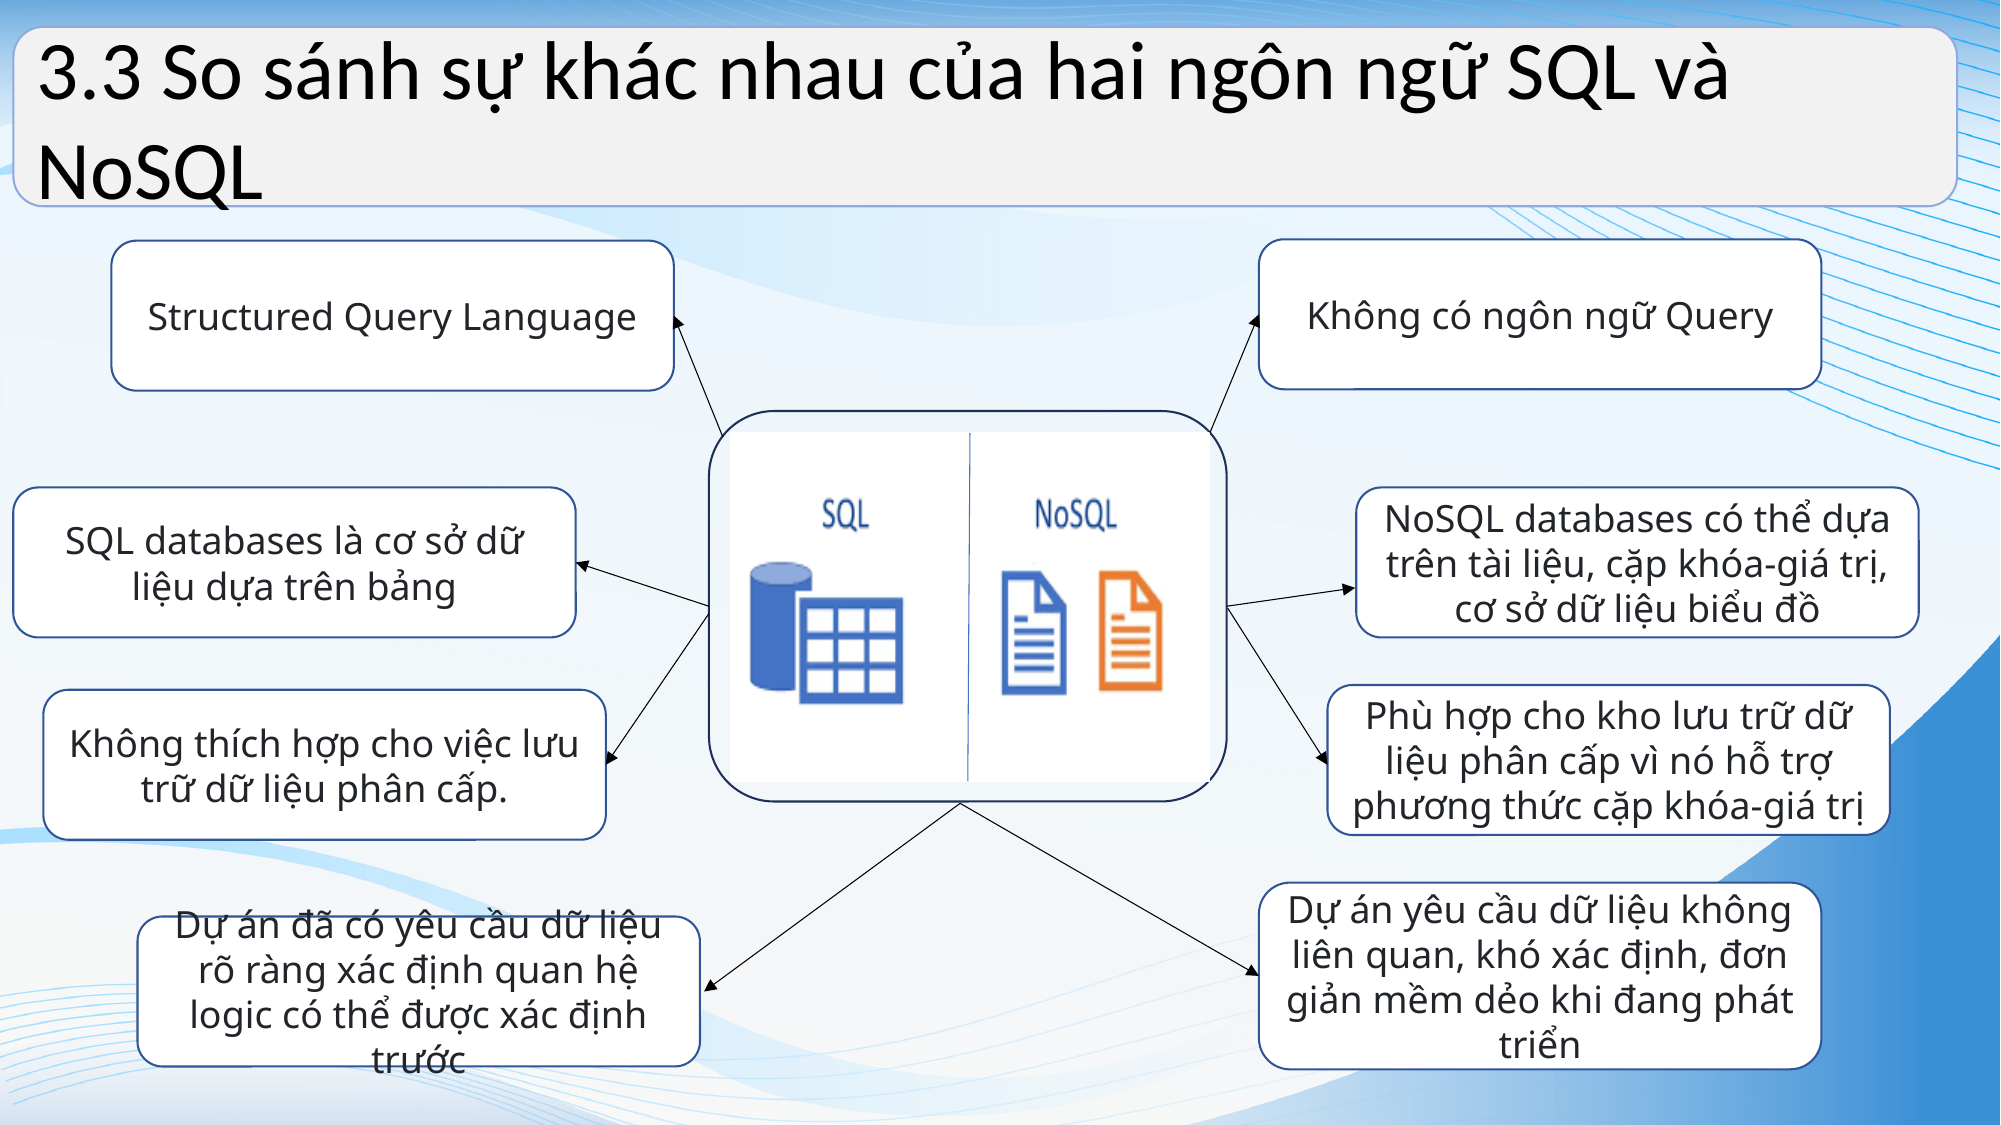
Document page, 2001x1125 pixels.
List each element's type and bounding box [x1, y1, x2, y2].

text_box [1209, 314, 1259, 433]
text_box [961, 803, 1259, 976]
text_box [703, 803, 961, 992]
text_box [1227, 608, 1328, 765]
text_box [673, 315, 723, 438]
text_box [575, 562, 709, 607]
text_box [1226, 587, 1356, 607]
picture [0, 0, 2000, 1125]
text_box [605, 613, 709, 765]
